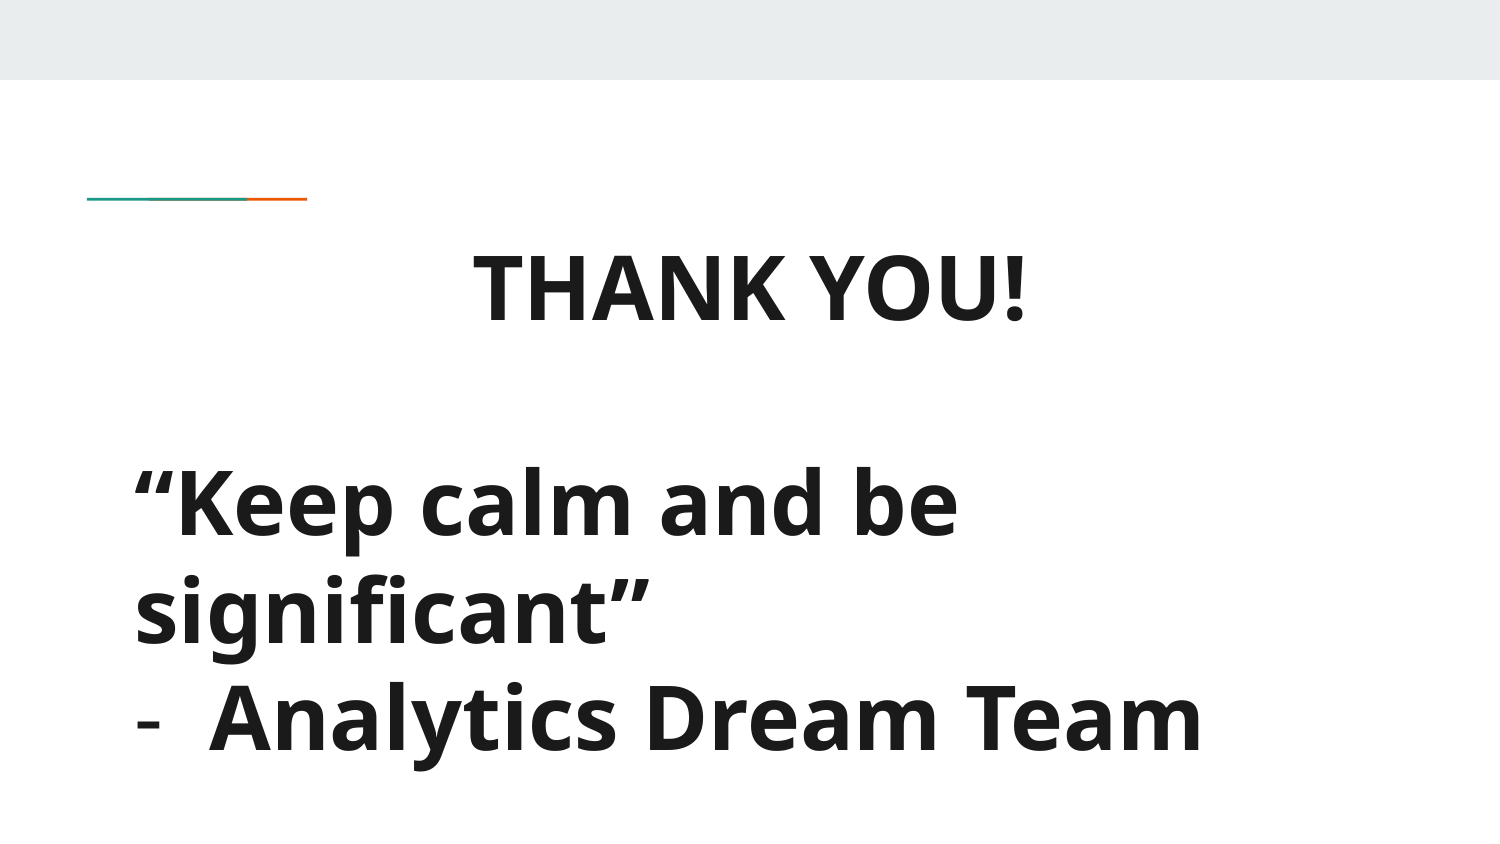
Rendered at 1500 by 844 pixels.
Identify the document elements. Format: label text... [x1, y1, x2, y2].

title THANK YOU! “Keep calm and be significant” Analytics Dream Team [119, 216, 1381, 642]
